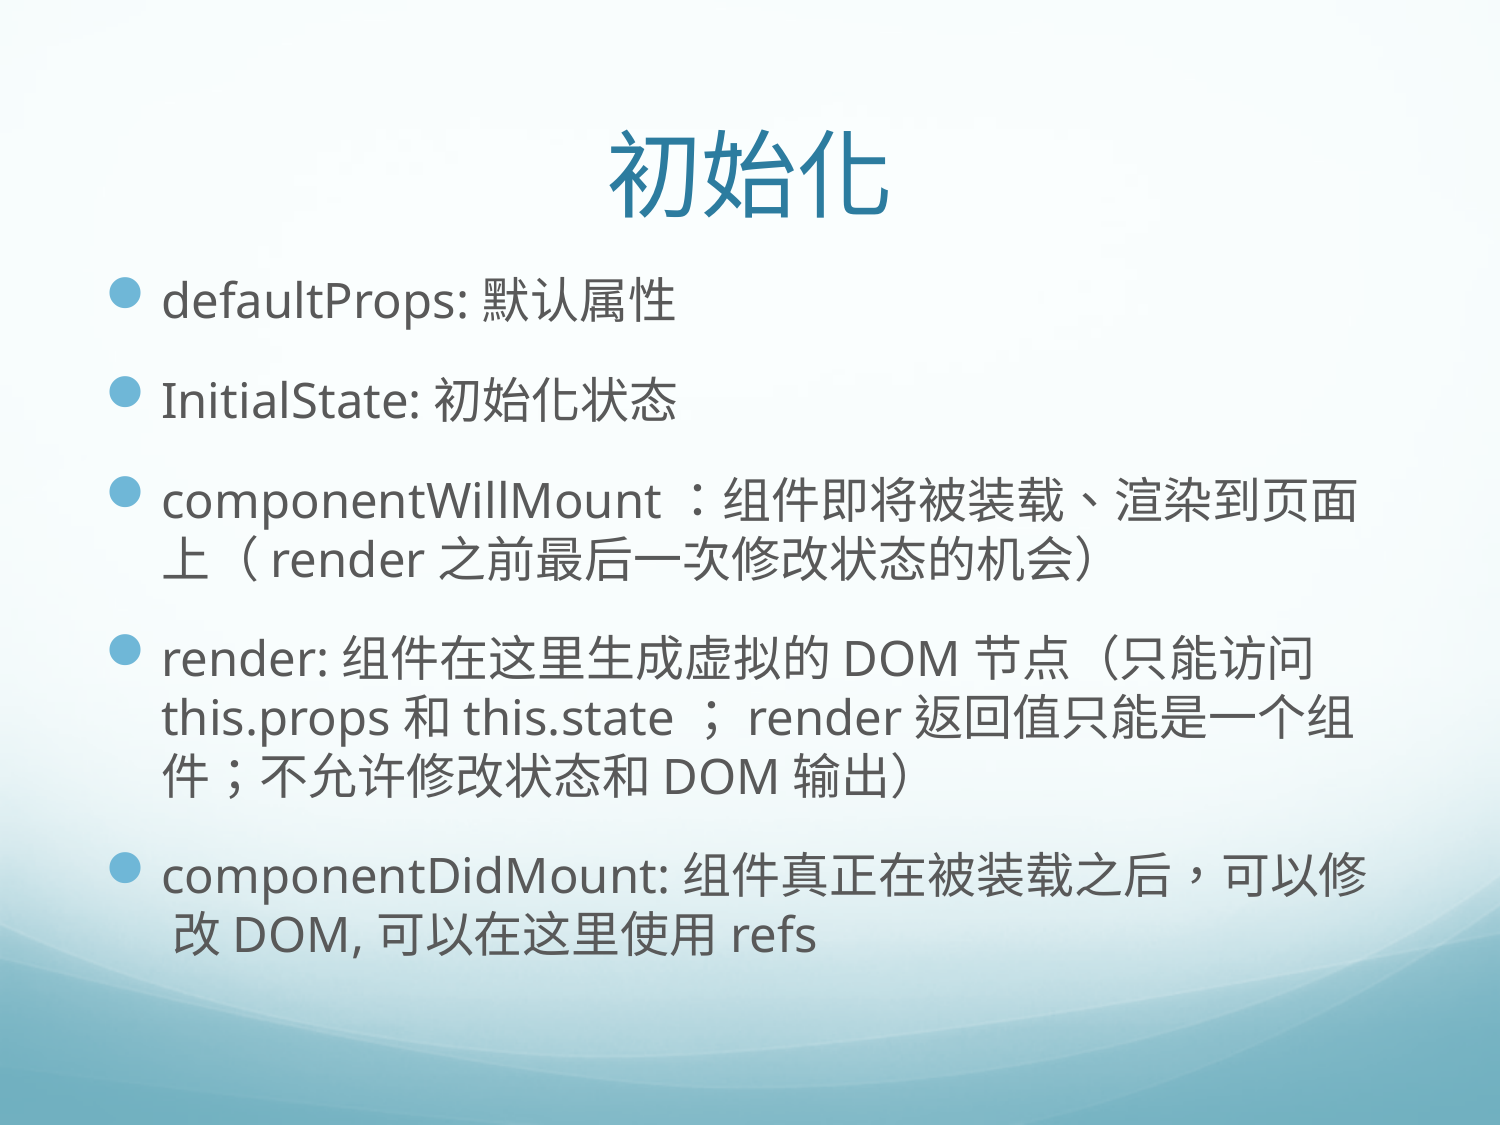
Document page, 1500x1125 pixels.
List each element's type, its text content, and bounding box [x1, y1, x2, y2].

list defaultProps:默认属性 InitialState:初始化状态 componentWillMount：组件即将被装载、渲染到页面上（render之前最后一次修改状态的机会） render:组件在这里生成虚拟的DOM节点（只能访问this.props和this.state；render返回值只能是一个组件；不允许修改状态和DOM输出） componentDidMount:组件真正在被装载之后，可以修 改DOM,可以在这里使用refs [90, 262, 1410, 975]
title 初始化 [90, 17, 1410, 237]
